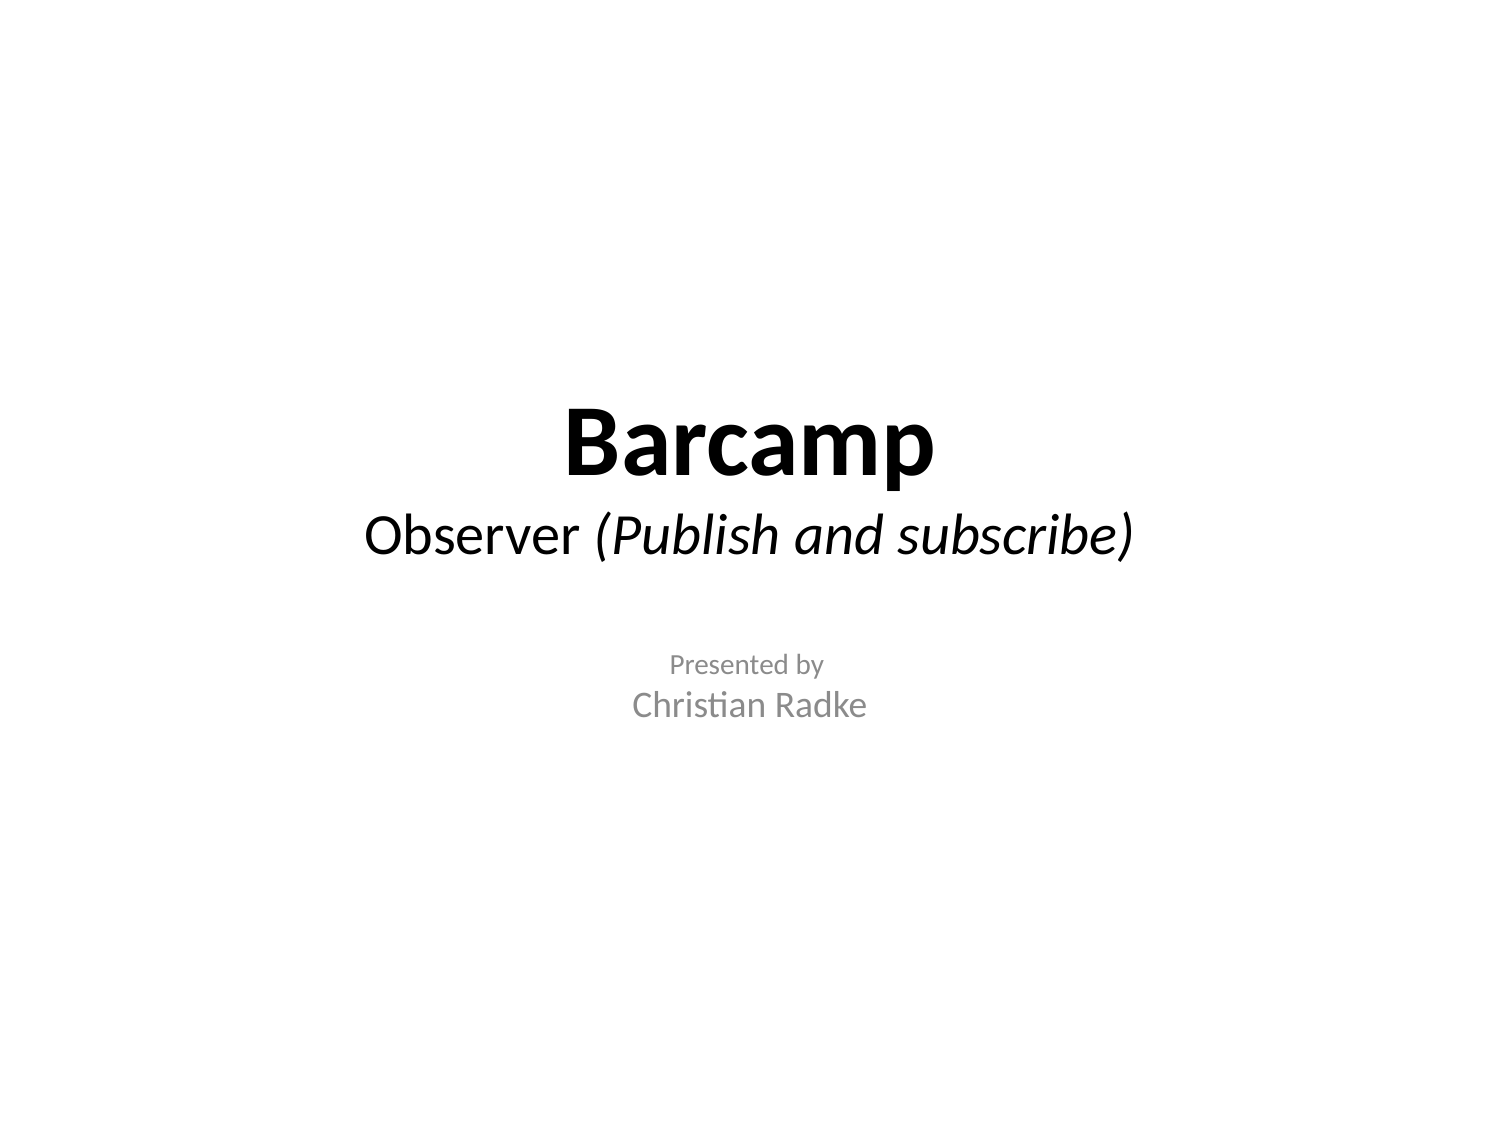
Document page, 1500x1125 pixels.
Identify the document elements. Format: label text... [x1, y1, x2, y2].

title Barcamp Observer (Publish and subscribe) [112, 349, 1388, 591]
subtitle Presented by Christian Radke [225, 637, 1275, 925]
